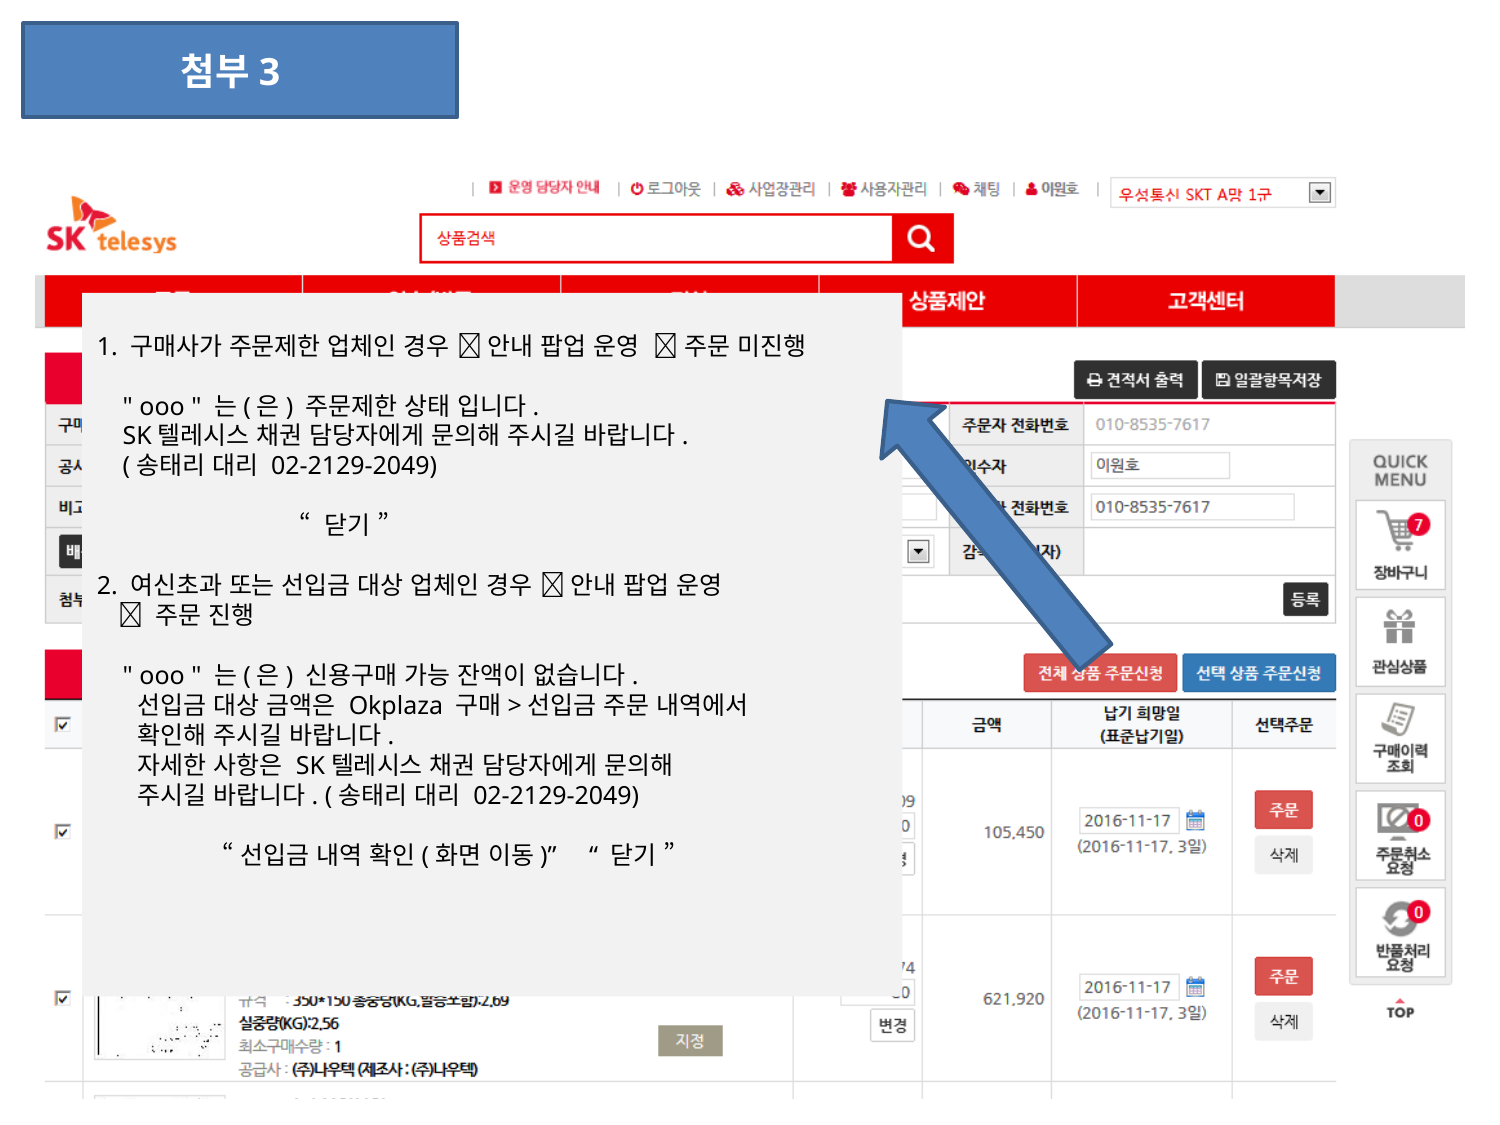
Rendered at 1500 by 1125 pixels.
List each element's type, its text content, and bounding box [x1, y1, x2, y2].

text_box 첨부3 [21, 21, 459, 119]
picture [34, 175, 1466, 1099]
